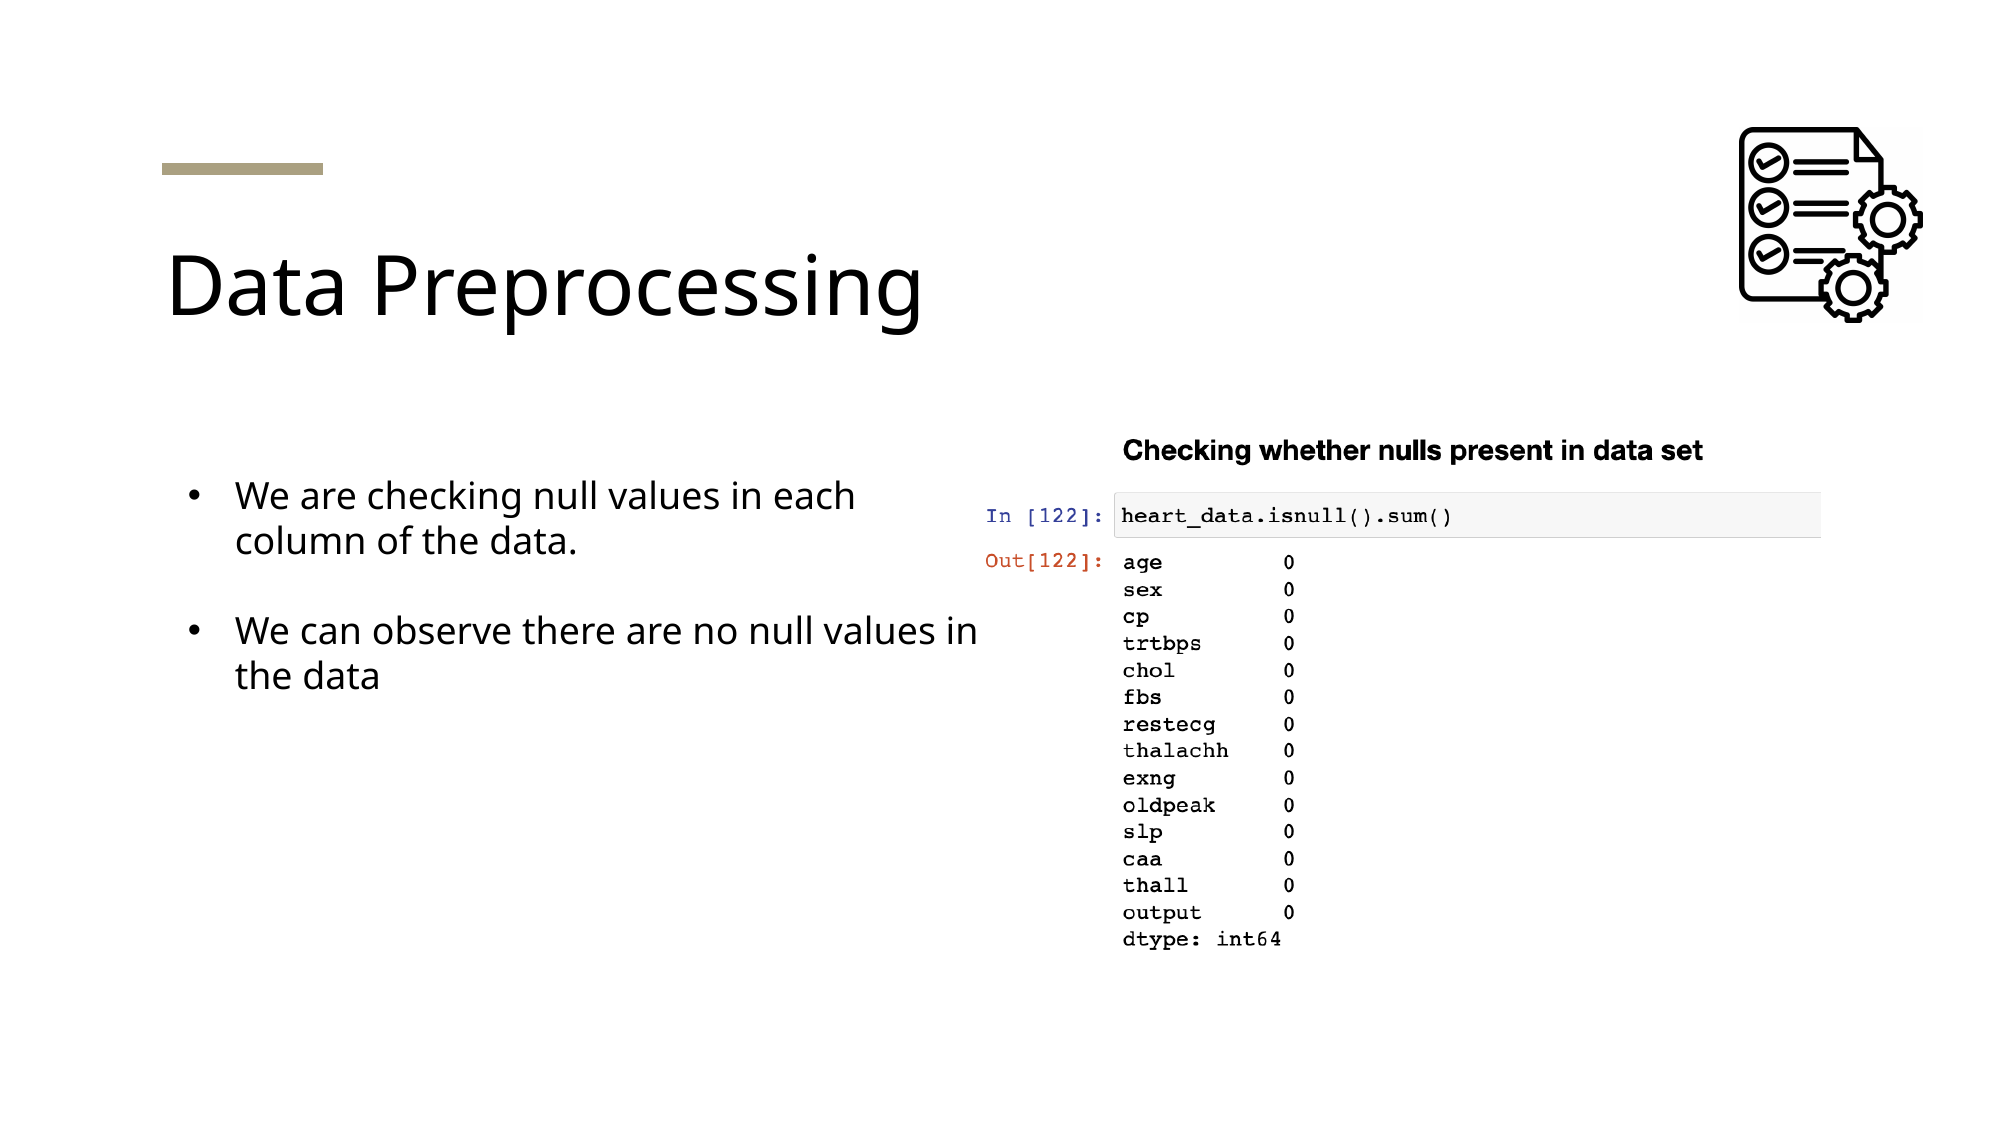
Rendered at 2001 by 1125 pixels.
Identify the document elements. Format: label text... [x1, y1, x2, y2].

text_box We are checking null values in each column of the data. We can observe there are no null values in the data [173, 464, 973, 704]
title Data Preprocessing [150, 224, 1850, 420]
picture [1739, 127, 1923, 323]
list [973, 419, 1821, 975]
